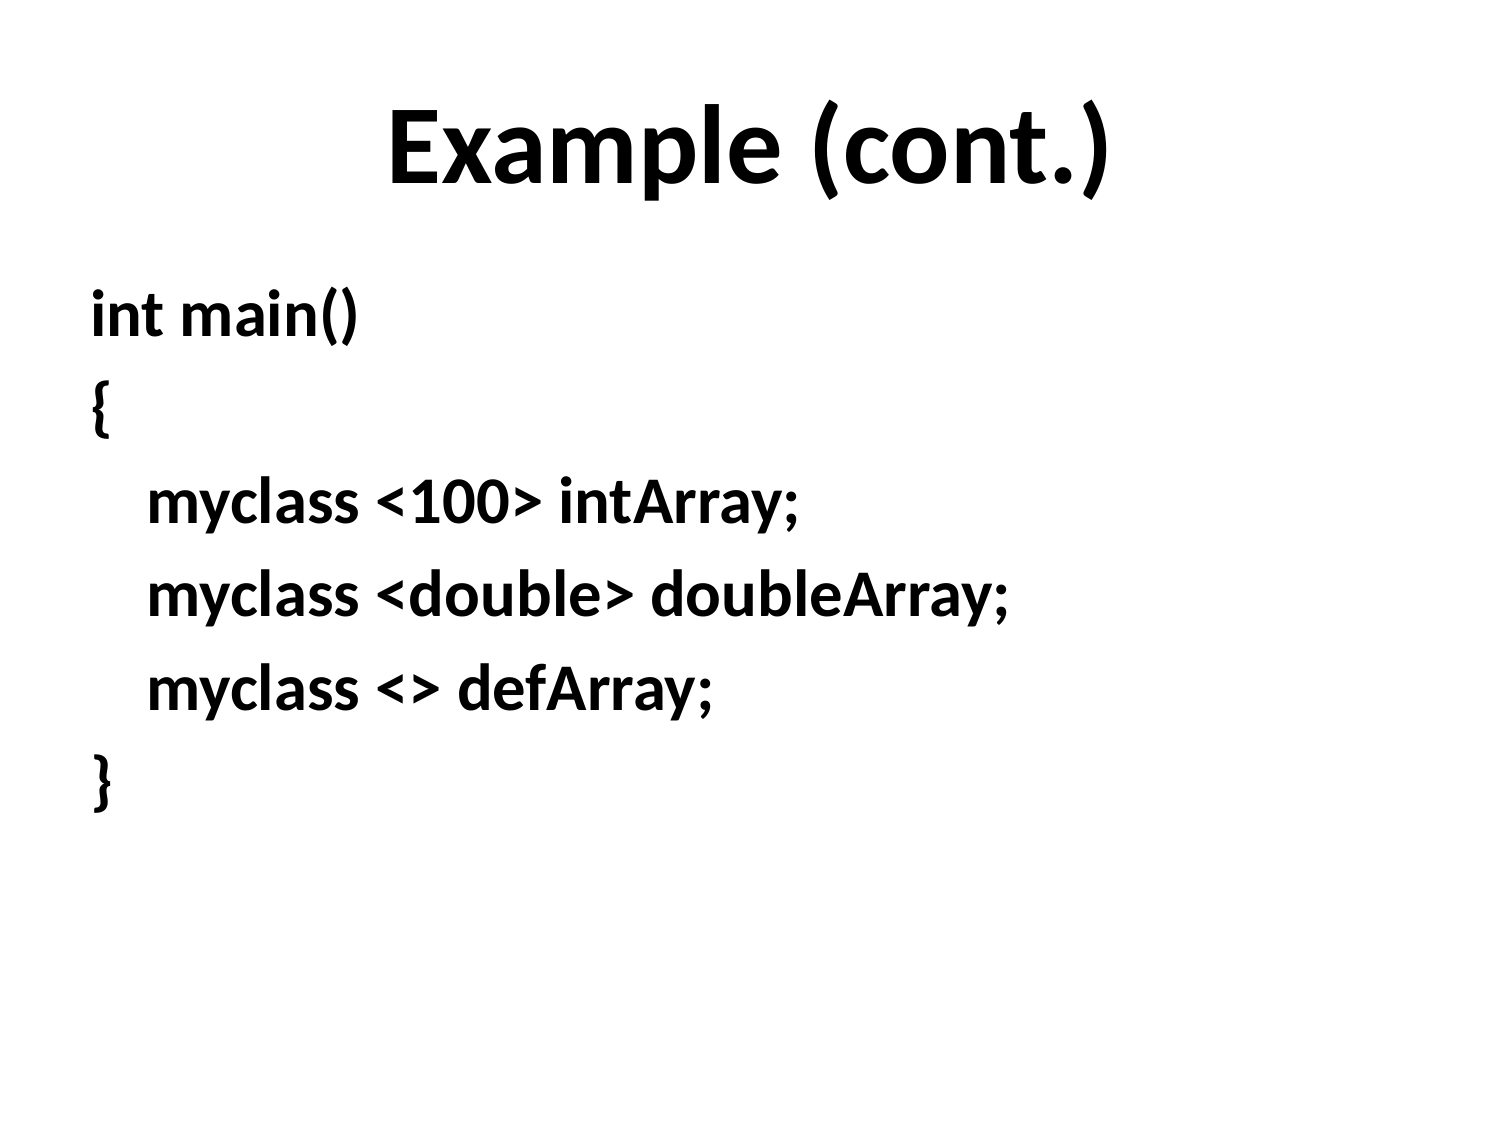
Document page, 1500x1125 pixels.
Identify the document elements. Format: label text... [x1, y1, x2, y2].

title Example (cont.) [75, 45, 1425, 233]
list int main() { myclass <100> intArray; myclass <double> doubleArray; myclass <> defArray; } [75, 262, 1425, 1005]
